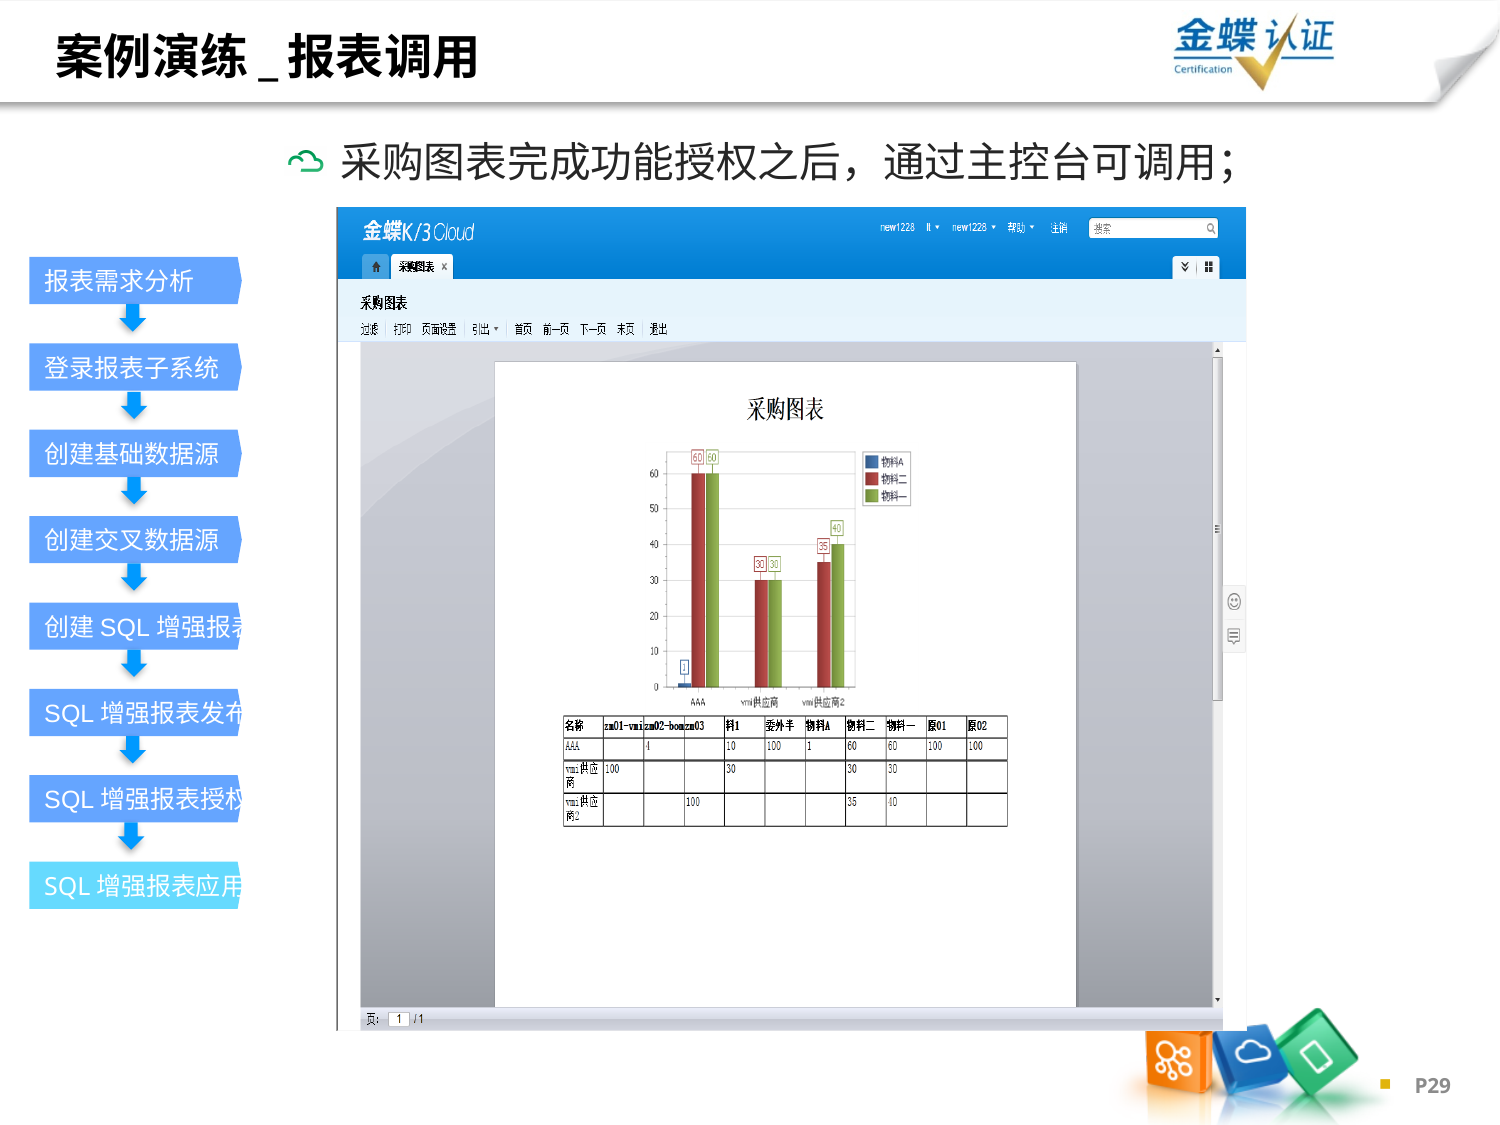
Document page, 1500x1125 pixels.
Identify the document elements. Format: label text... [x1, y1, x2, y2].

text_box 案例演练_报表调用 [41, 18, 1211, 92]
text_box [29, 256, 243, 910]
picture [284, 146, 327, 176]
picture [336, 207, 1403, 1125]
text_box 采购图表完成功能授权之后，通过主控台可调用； [269, 128, 1500, 311]
picture [0, 1, 1500, 102]
